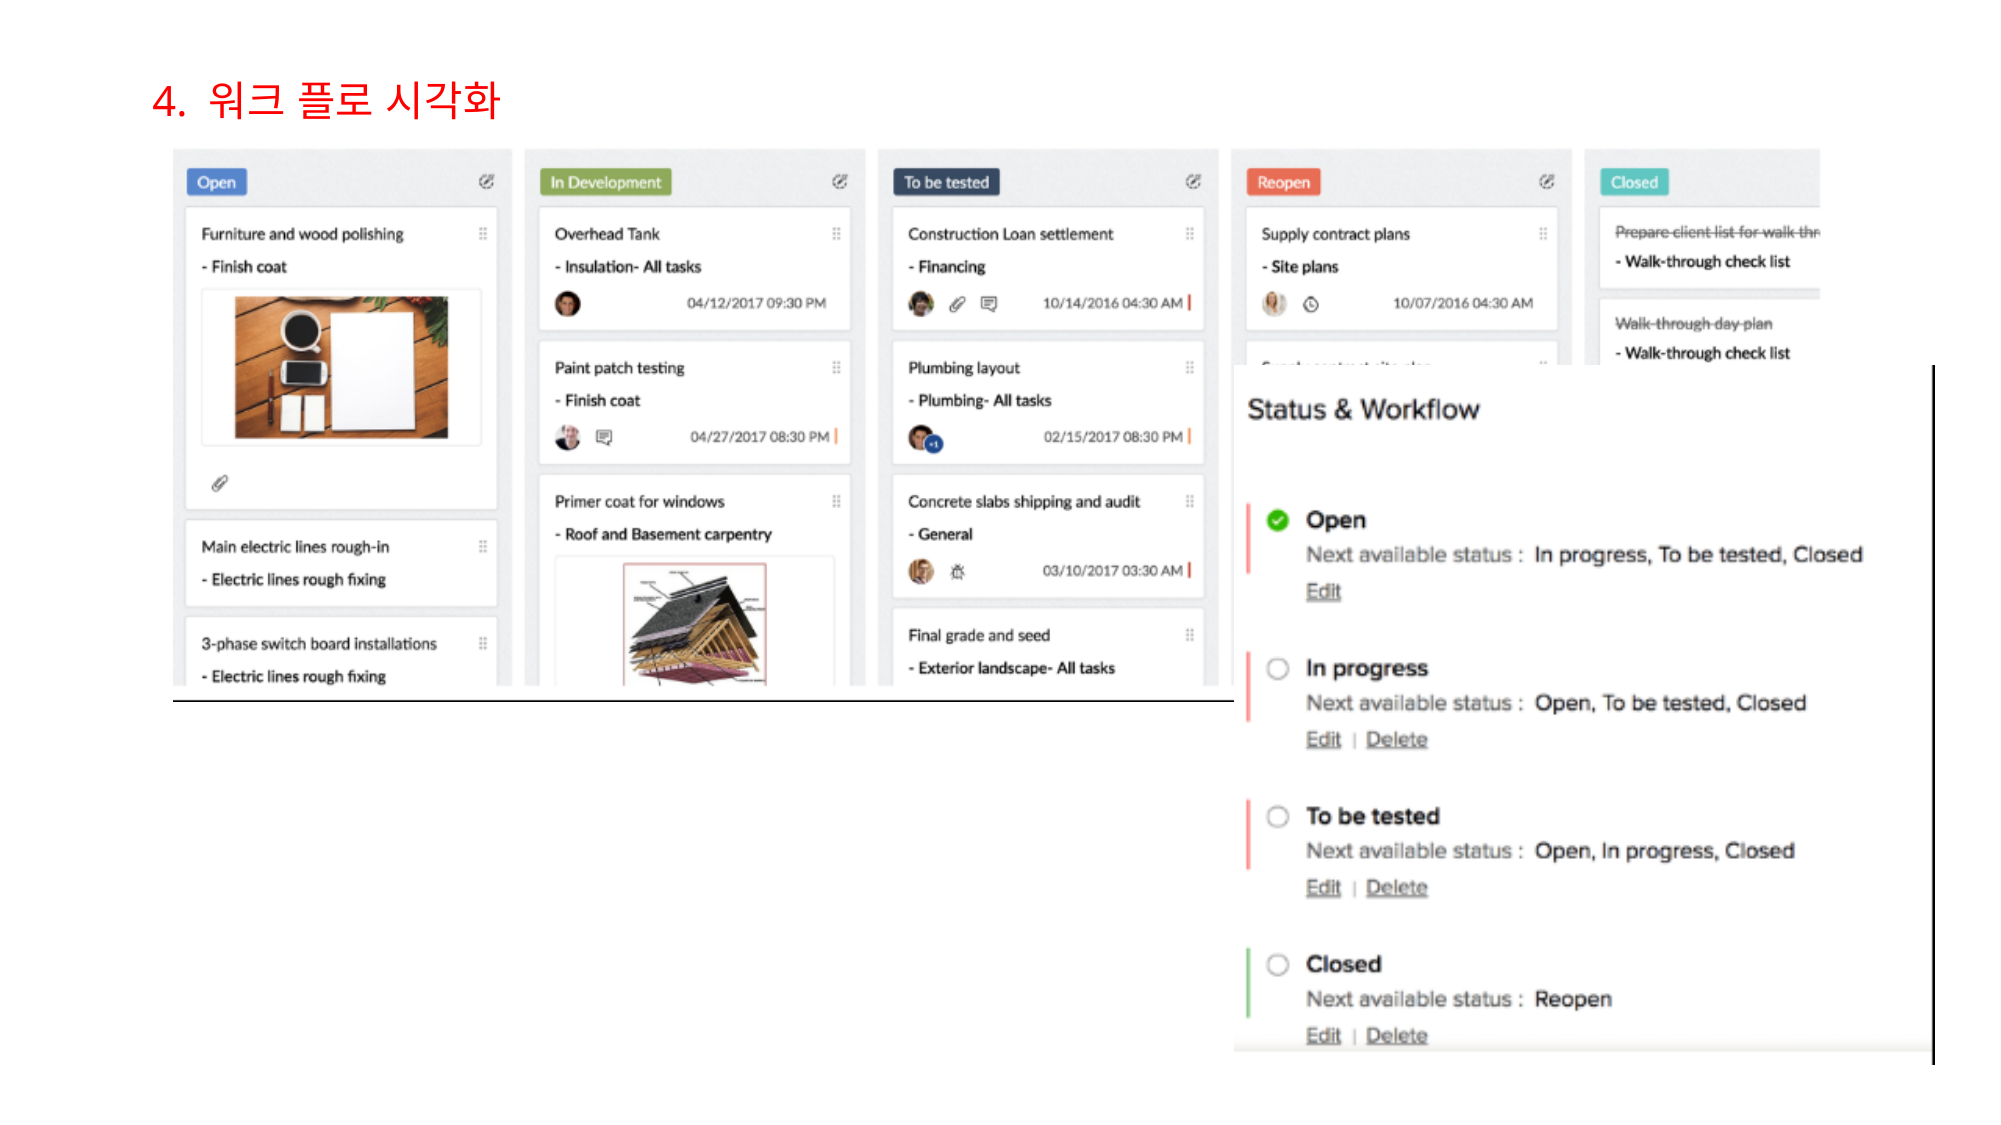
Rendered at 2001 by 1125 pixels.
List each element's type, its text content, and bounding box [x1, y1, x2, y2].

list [173, 145, 1827, 702]
picture [1234, 365, 1935, 1066]
title 4. 워크 플로 시각화 [137, 59, 1863, 146]
